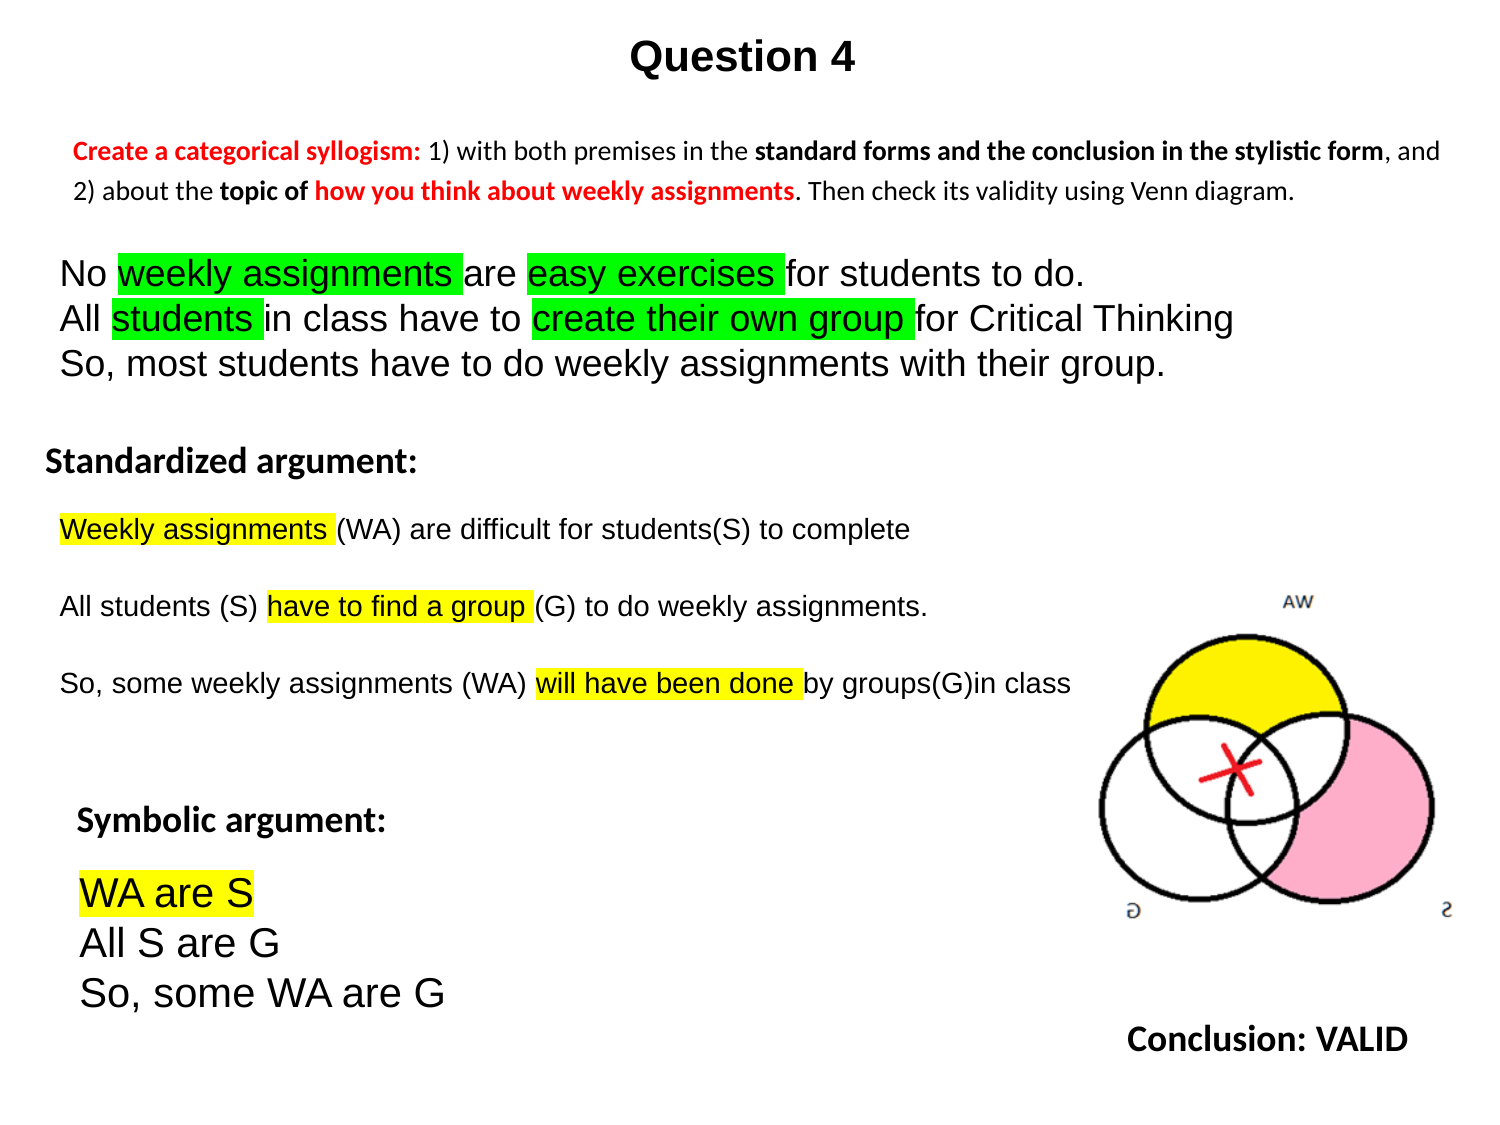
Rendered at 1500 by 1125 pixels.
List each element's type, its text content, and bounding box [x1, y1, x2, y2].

text_box WA are S All S are G So, some WA are G [64, 858, 481, 1084]
text_box Weekly assignments (WA) are difficult for students(S) to complete All students (S) have to find a group (G) to do weekly assignments. So, some weekly assignments (WA) will have been done by groups(G)in class [44, 485, 1150, 708]
text_box Symbolic argument: [61, 787, 416, 848]
title Question 4 [383, 25, 1101, 82]
text_box Create a categorical syllogism: 1) with both premises in the standard forms and the conclusion in the stylistic form, and 2) about the topic of how you think about weekly assignments. Then check its validity using Venn diagram. [61, 88, 1469, 216]
text_box Conclusion: VALID [1112, 1006, 1487, 1066]
text_box Standardized argument: [30, 428, 876, 489]
picture [1075, 575, 1498, 945]
text_box No weekly assignments are easy exercises for students to do. All students in class have to create their own group for Critical Thinking So, most students have to do weekly assignments with their group. [44, 212, 1364, 482]
